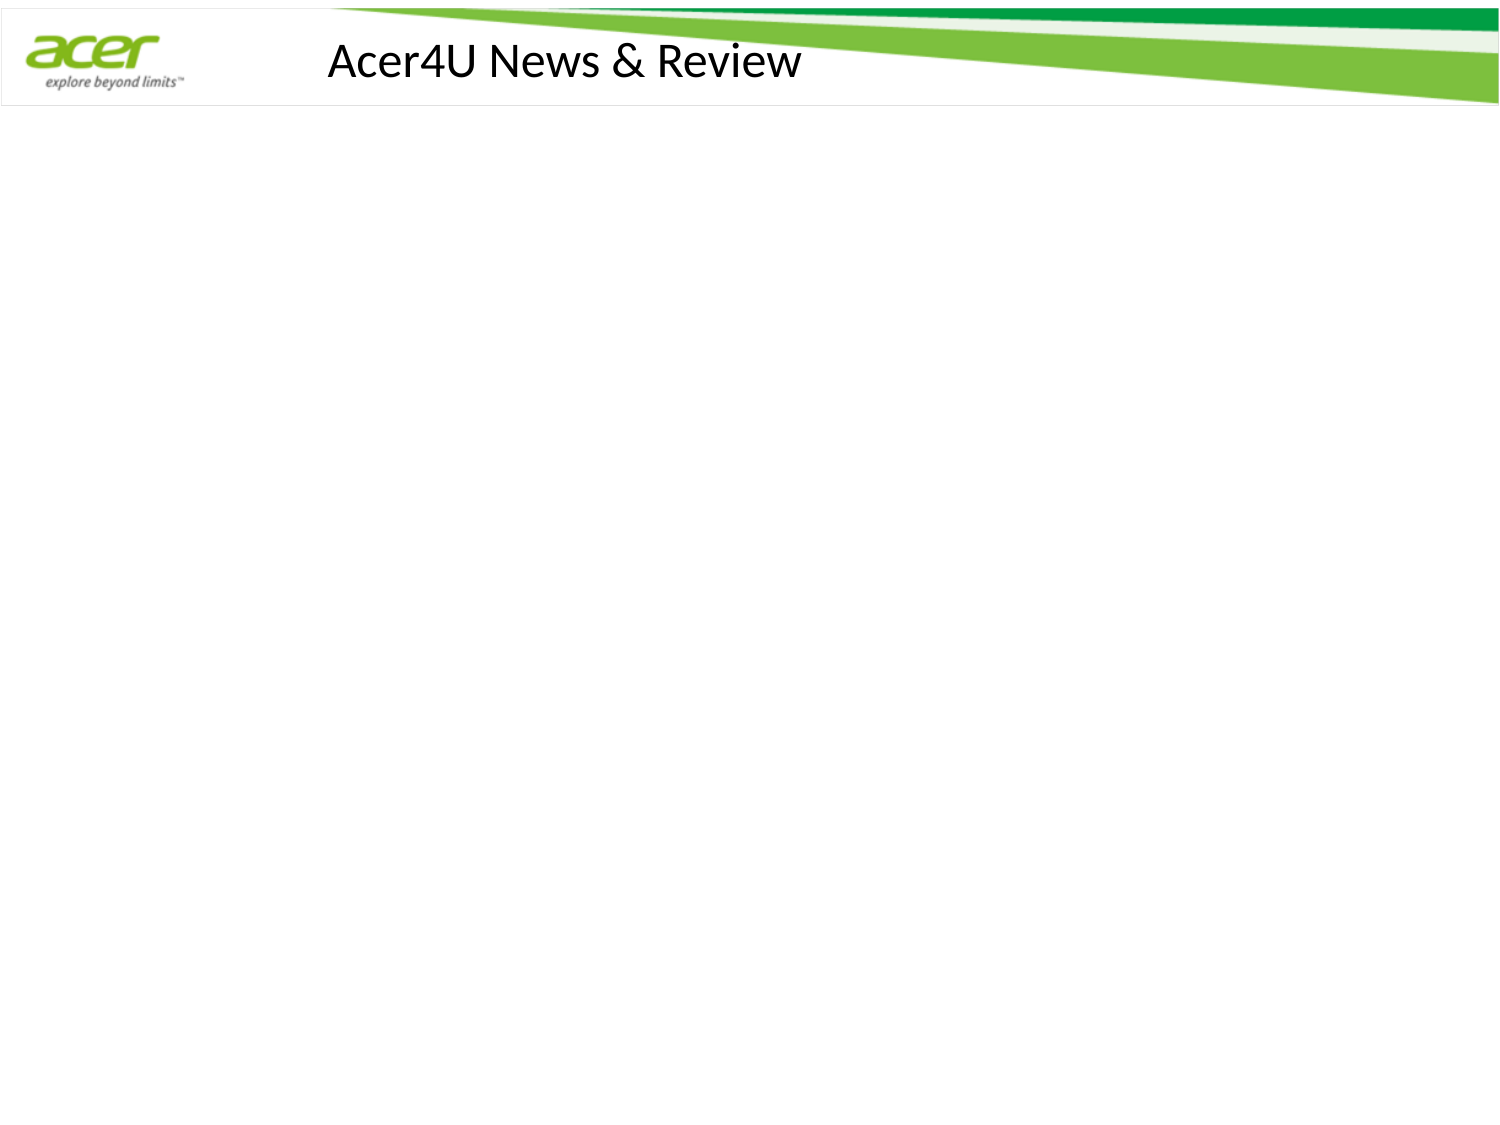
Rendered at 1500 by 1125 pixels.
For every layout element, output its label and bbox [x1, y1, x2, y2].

picture [0, 7, 1500, 107]
